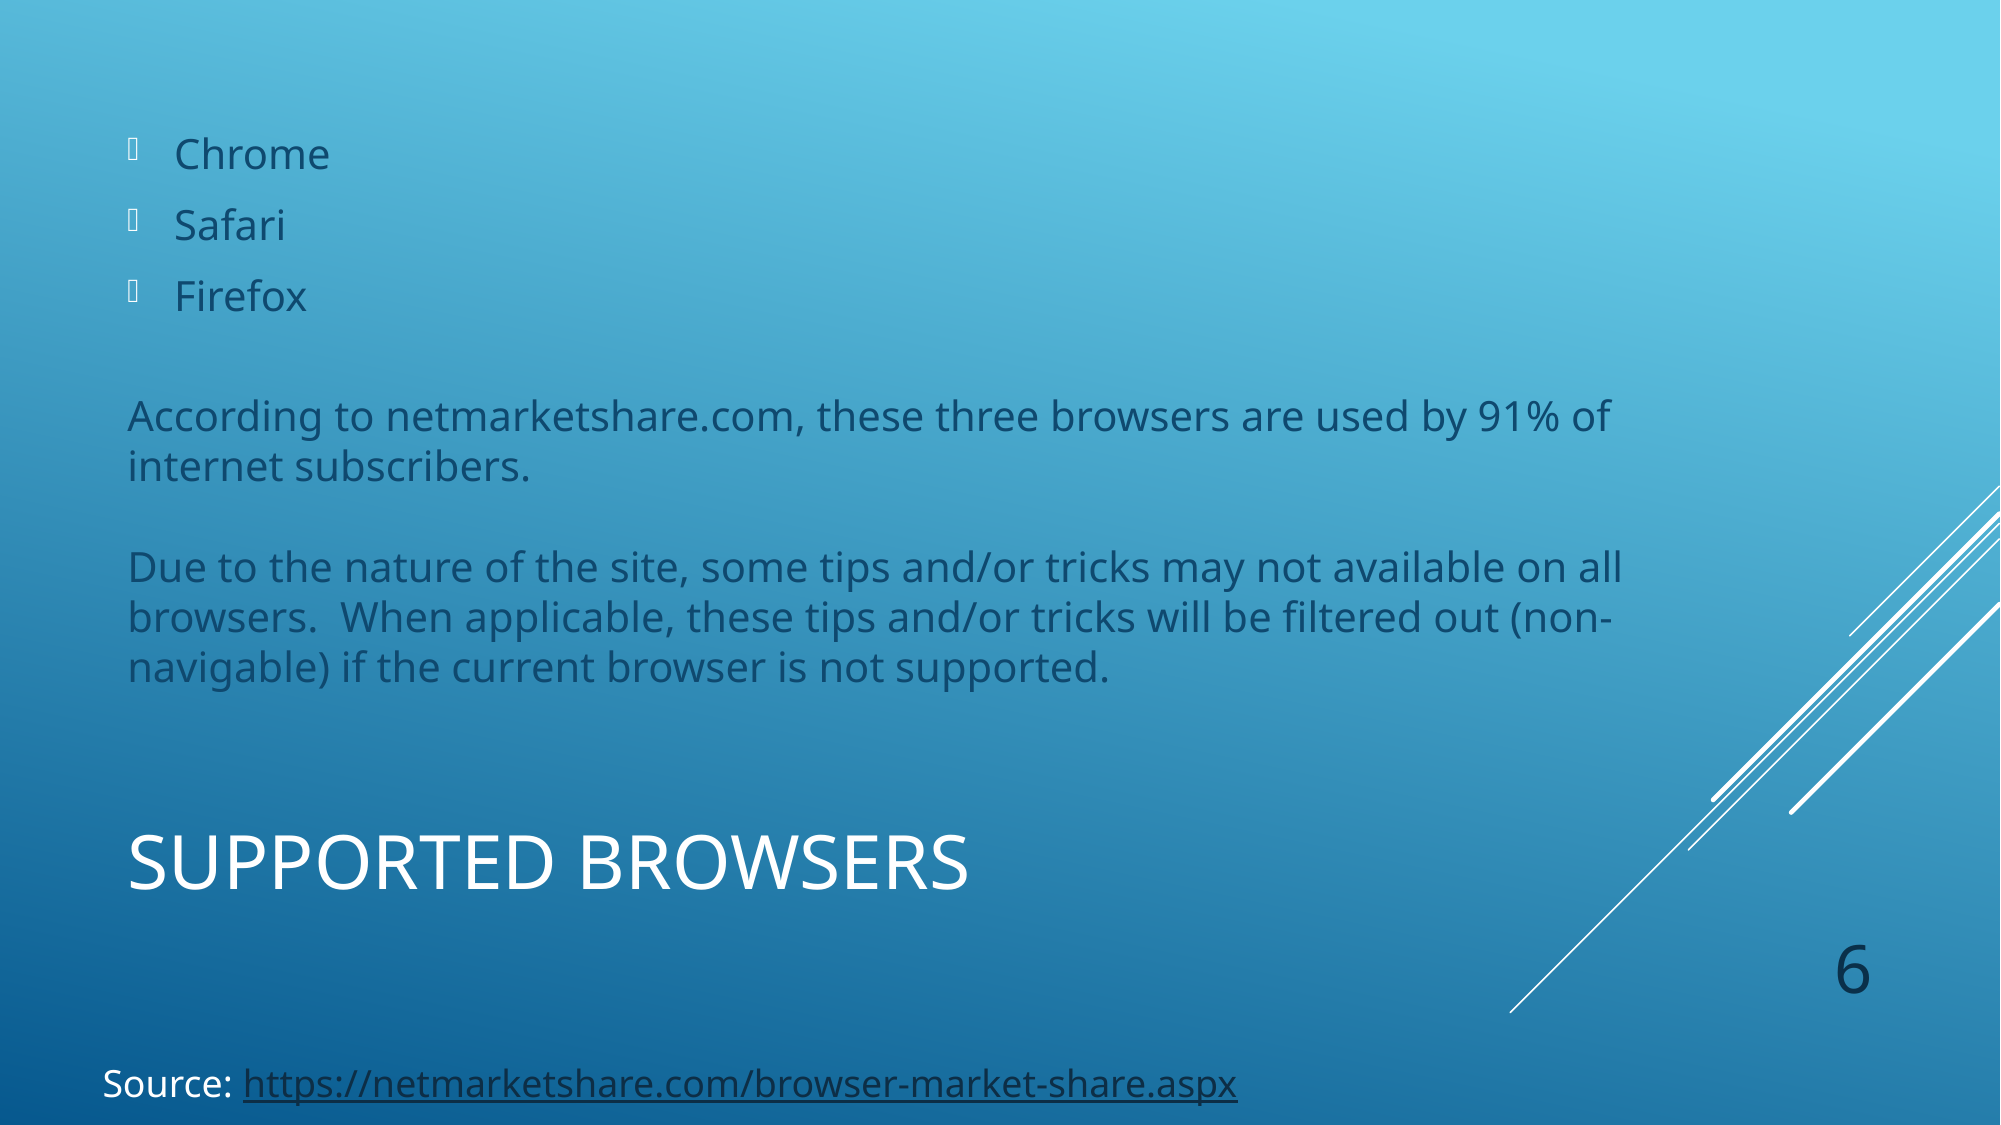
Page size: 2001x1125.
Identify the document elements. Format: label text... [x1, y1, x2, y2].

list Chrome Safari Firefox According to netmarketshare.com, these three browsers are used by 91% of internet subscribers. Due to the nature of the site, some tips and/or tricks may not available on all browsers. When applicable, these tips and/or tricks will be filtered out (non-navigable) if the current browser is not supported. [112, 112, 1758, 706]
slide_number 6 [1700, 915, 1888, 1025]
text_box Source: https://netmarketshare.com/browser-market-share.aspx [87, 1052, 1253, 1119]
title Supported browsers [112, 736, 1513, 984]
